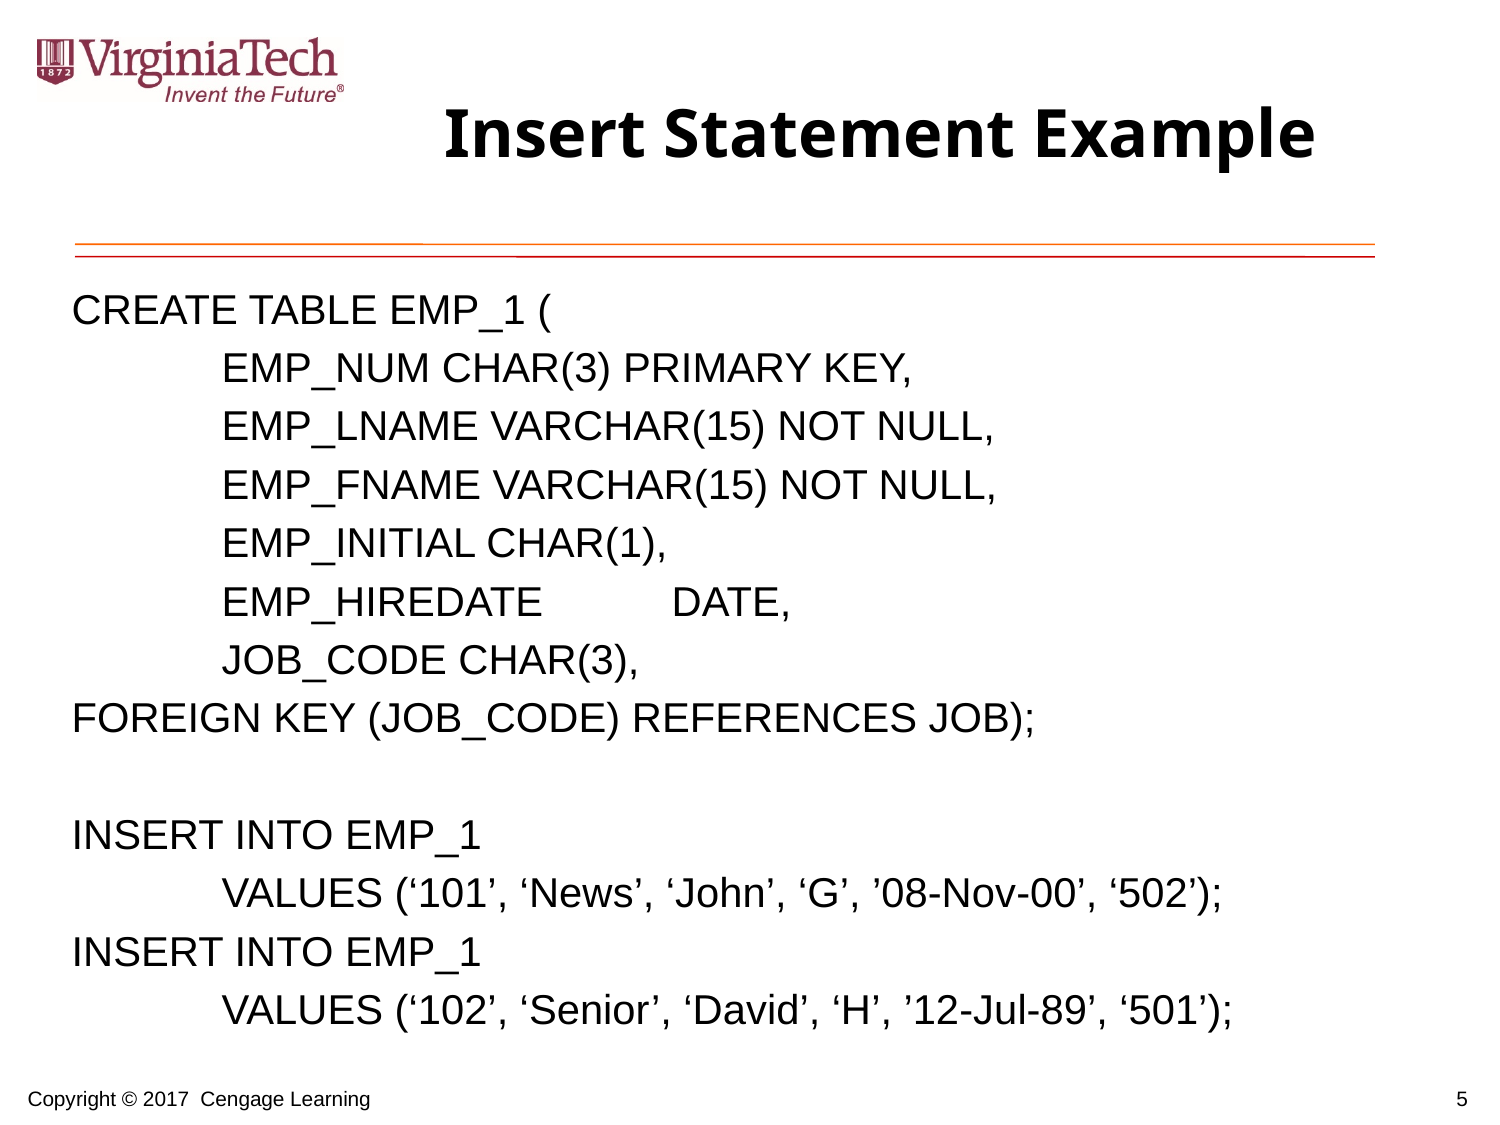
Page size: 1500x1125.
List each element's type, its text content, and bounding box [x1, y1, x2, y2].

title Insert Statement Example [375, 37, 1388, 225]
picture [37, 37, 344, 102]
text_box 5 [1441, 1077, 1500, 1116]
text_box Copyright © 2017 Cengage Learning [12, 1078, 488, 1116]
list CREATE TABLE EMP_1 ( EMP_NUM CHAR(3) PRIMARY KEY, EMP_LNAME VARCHAR(15) NOT NULL, EMP_FNAME VARCHAR(15) NOT NULL, EMP_INITIAL CHAR(1), EMP_HIREDATE DATE, JOB_CODE CHAR(3), FOREIGN KEY (JOB_CODE) REFERENCES JOB); INSERT INTO EMP_1 VALUES (‘101’, ‘News’, ‘John’, ‘G’, ’08-Nov-00’, ‘502’); INSERT INTO EMP_1 VALUES (‘102’, ‘Senior’, ‘David’, ‘H’, ’12-Jul-89’, ‘501’); [56, 275, 1445, 1038]
